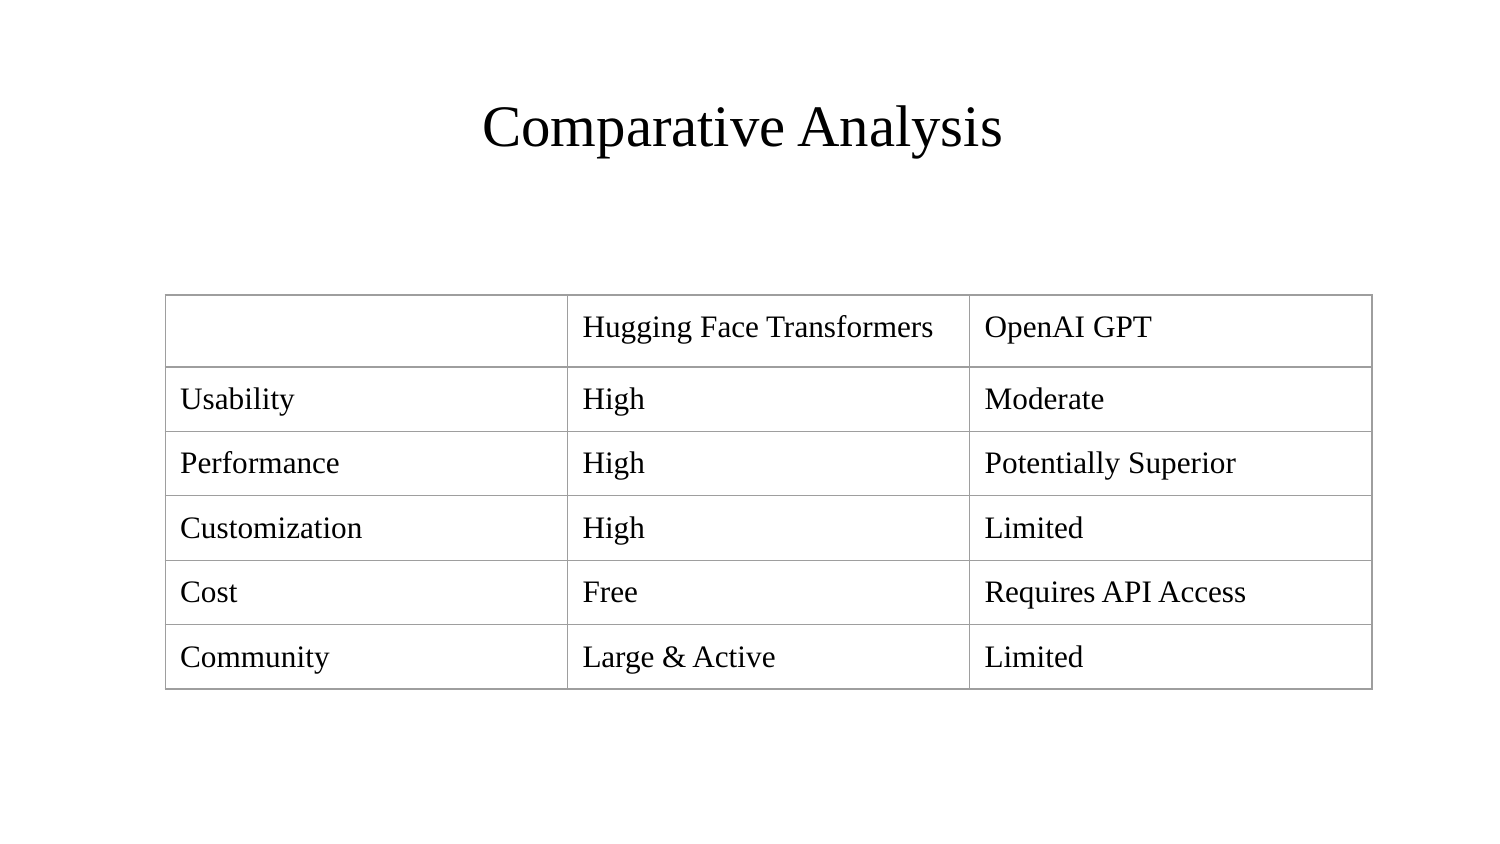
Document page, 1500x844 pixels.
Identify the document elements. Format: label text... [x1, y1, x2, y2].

table_header Hugging Face Transformers [568, 296, 969, 366]
table_cell Cost [166, 561, 567, 624]
table_cell Limited [970, 496, 1371, 560]
table_header [166, 296, 567, 366]
table_cell Moderate [970, 368, 1371, 431]
table_cell Usability [166, 368, 567, 431]
table_cell Community [166, 625, 567, 688]
table_cell Limited [970, 625, 1371, 688]
table_cell Customization [166, 496, 567, 560]
table_cell Large & Active [568, 625, 969, 688]
table_cell Performance [166, 432, 567, 495]
table_cell Free [568, 561, 969, 624]
title Comparative Analysis [51, 72, 1449, 167]
table_cell High [568, 368, 969, 431]
table_header OpenAI GPT [970, 296, 1371, 366]
table_cell Potentially Superior [970, 432, 1371, 495]
table_cell Requires API Access [970, 561, 1371, 624]
table_cell High [568, 496, 969, 560]
table_cell High [568, 432, 969, 495]
